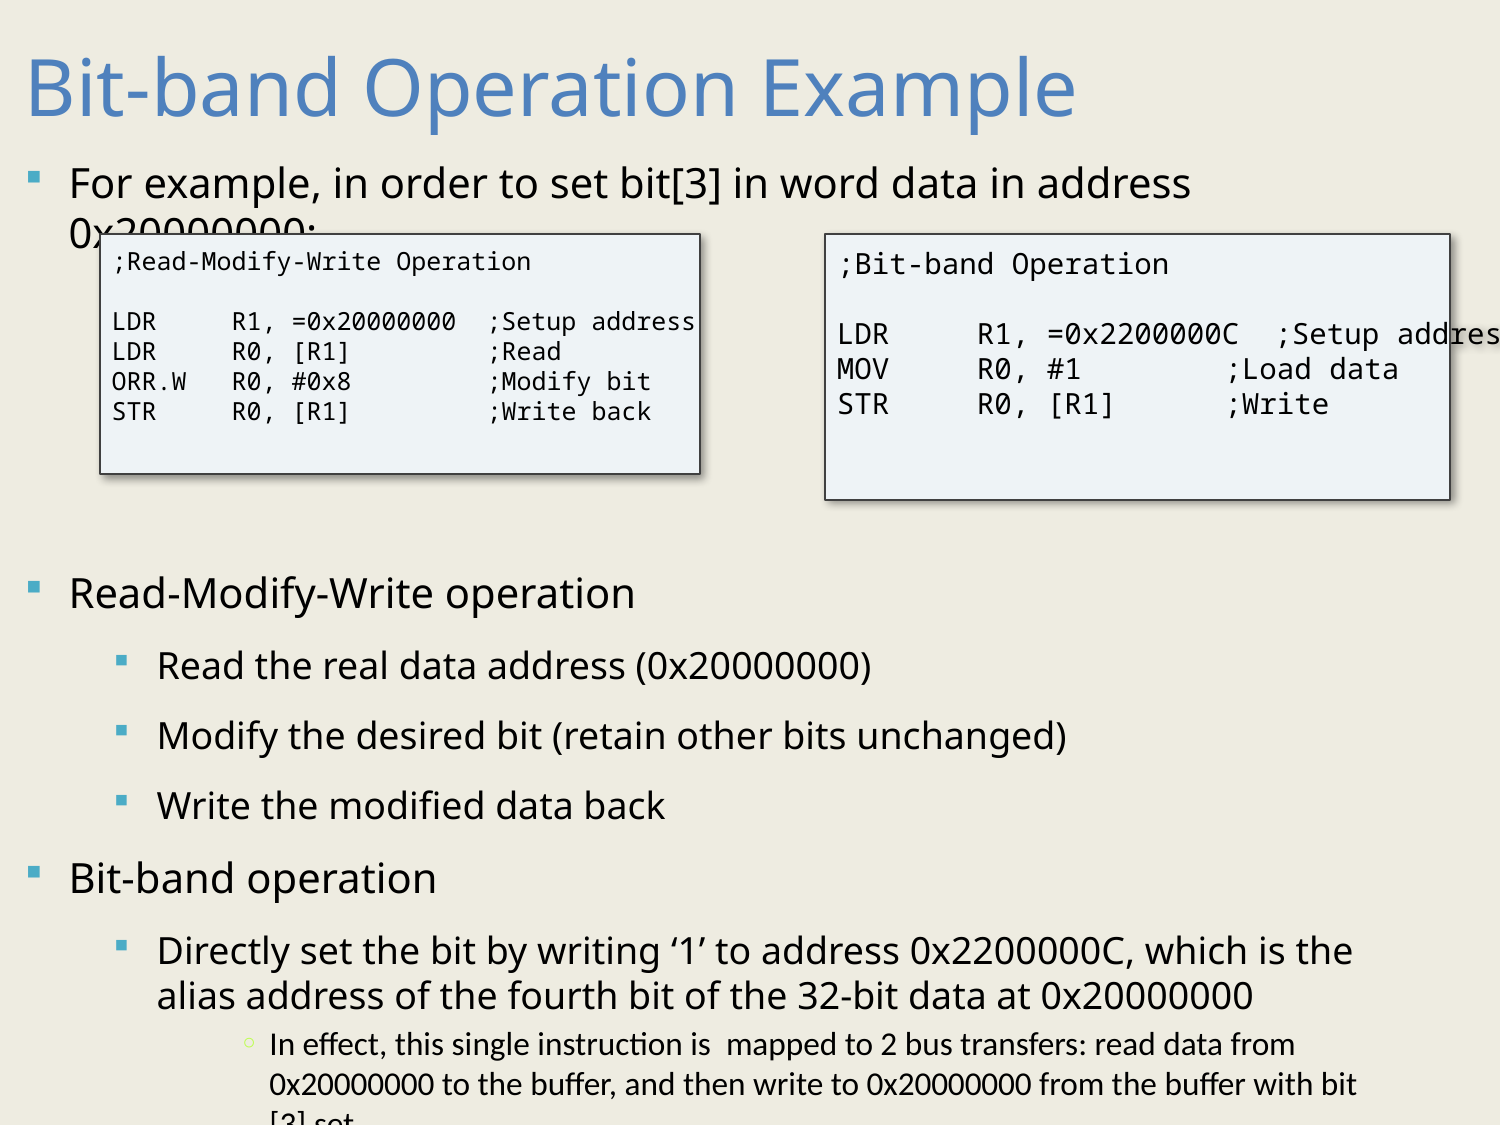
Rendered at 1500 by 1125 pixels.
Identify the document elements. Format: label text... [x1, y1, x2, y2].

text_box Bit-band Operation Example [24, 37, 1401, 152]
text_box ;Read-Modify-Write Operation LDR R1, =0x20000000 ;Setup address LDR R0, [R1] ;Read ORR.W R0, #0x8 ;Modify bit STR R0, [R1] ;Write back [99, 233, 700, 475]
text_box For example, in order to set bit[3] in word data in address 0x20000000: Read-Modify-Write operation Read the real data address (0x20000000) Modify the desired bit (retain other bits unchanged) Write the modified data back Bit-band operation Directly set the bit by writing ‘1’ to address 0x2200000C, which is the alias address of the fourth bit of the 32-bit data at 0x20000000 In effect, this single instruction is mapped to 2 bus transfers: read data from 0x20000000 to the buffer, and then write to 0x20000000 from the buffer with bit [3] set [24, 157, 1400, 1088]
text_box ;Bit-band Operation LDR R1, =0x2200000C ;Setup address MOV R0, #1 ;Load data STR R0, [R1] ;Write [825, 233, 1450, 500]
